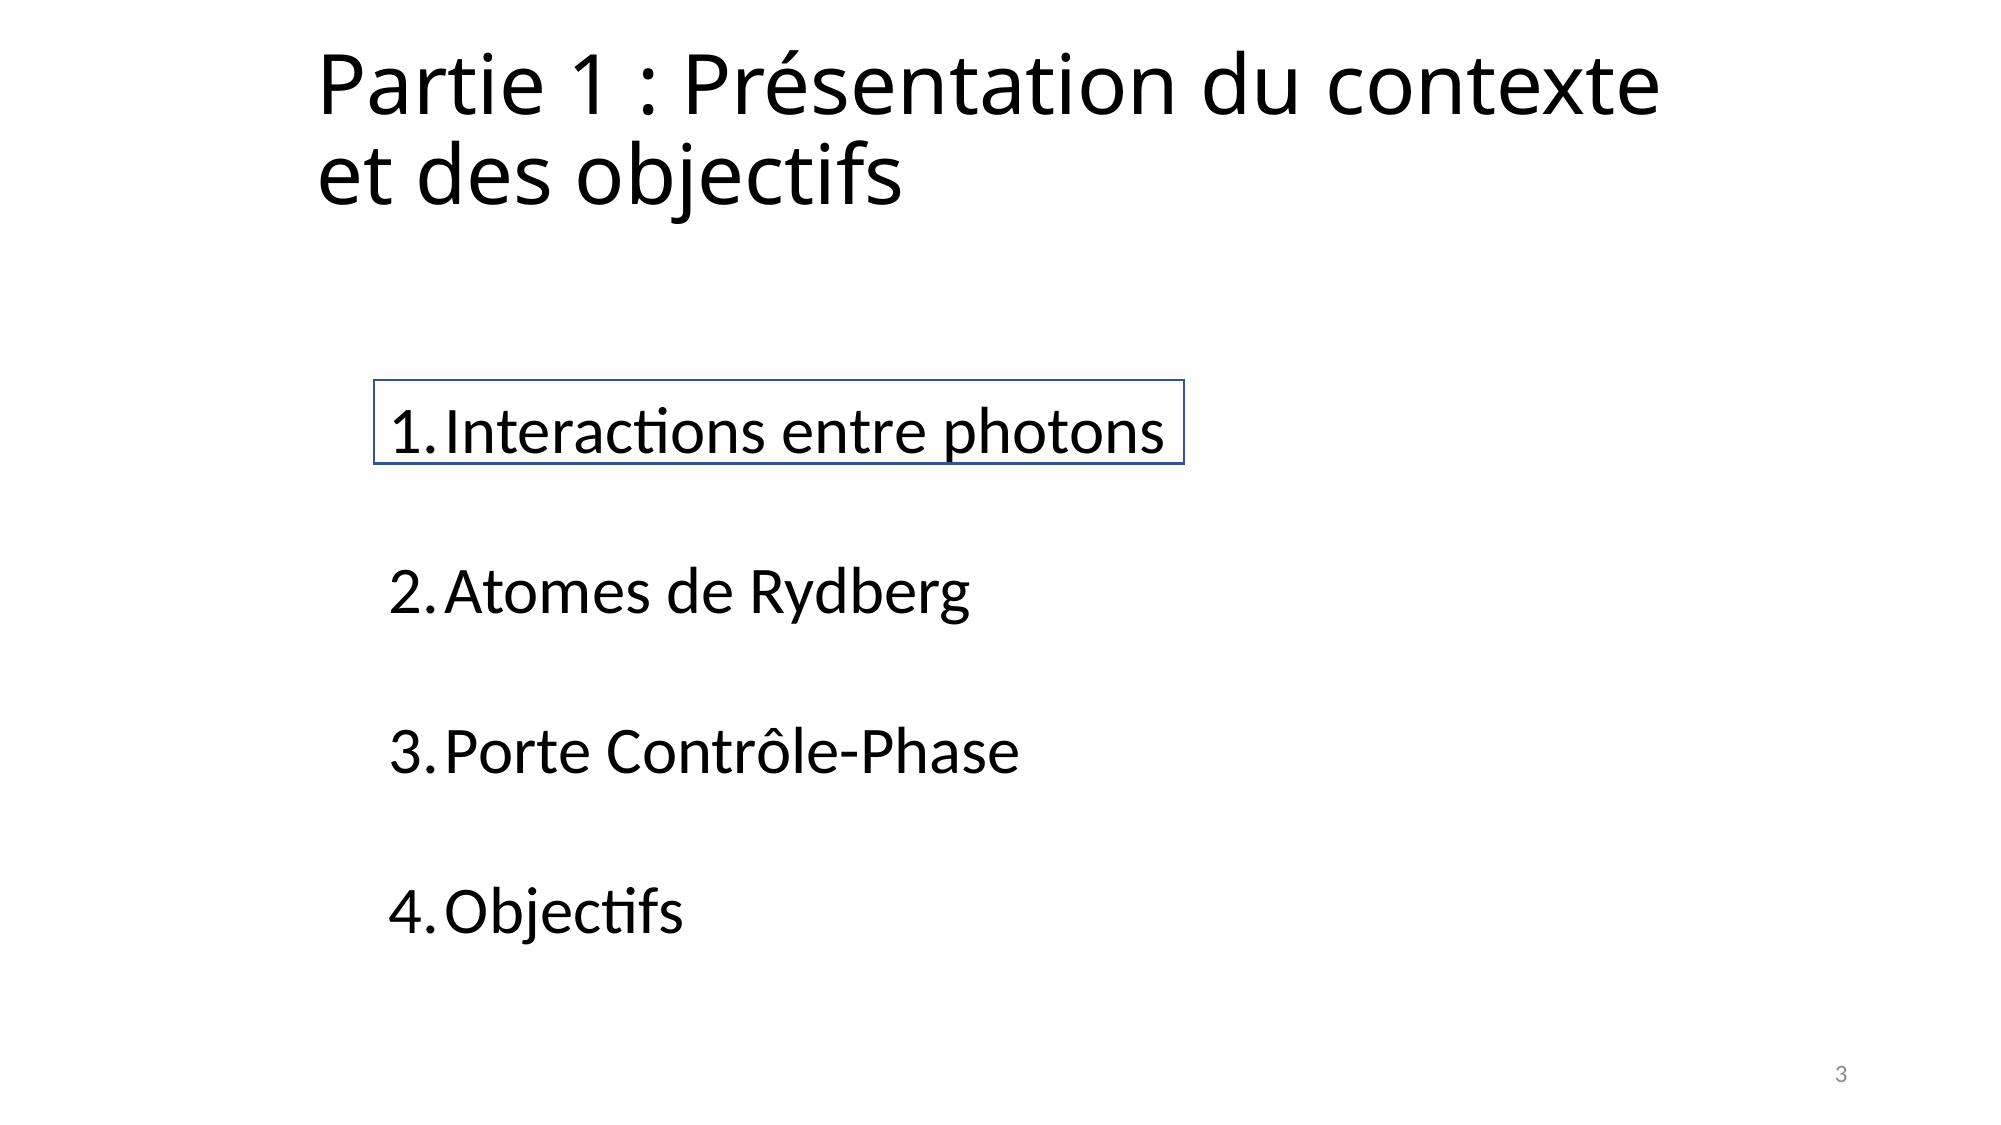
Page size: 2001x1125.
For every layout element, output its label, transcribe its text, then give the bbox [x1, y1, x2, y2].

title Partie 1 : Présentation du contexte et des objectifs [301, 30, 1752, 234]
text_box [373, 379, 1185, 465]
text_box Interactions entre photons Atomes de Rydberg Porte Contrôle-Phase Objectifs [373, 379, 1378, 1034]
slide_number 3 [1412, 1042, 1863, 1103]
